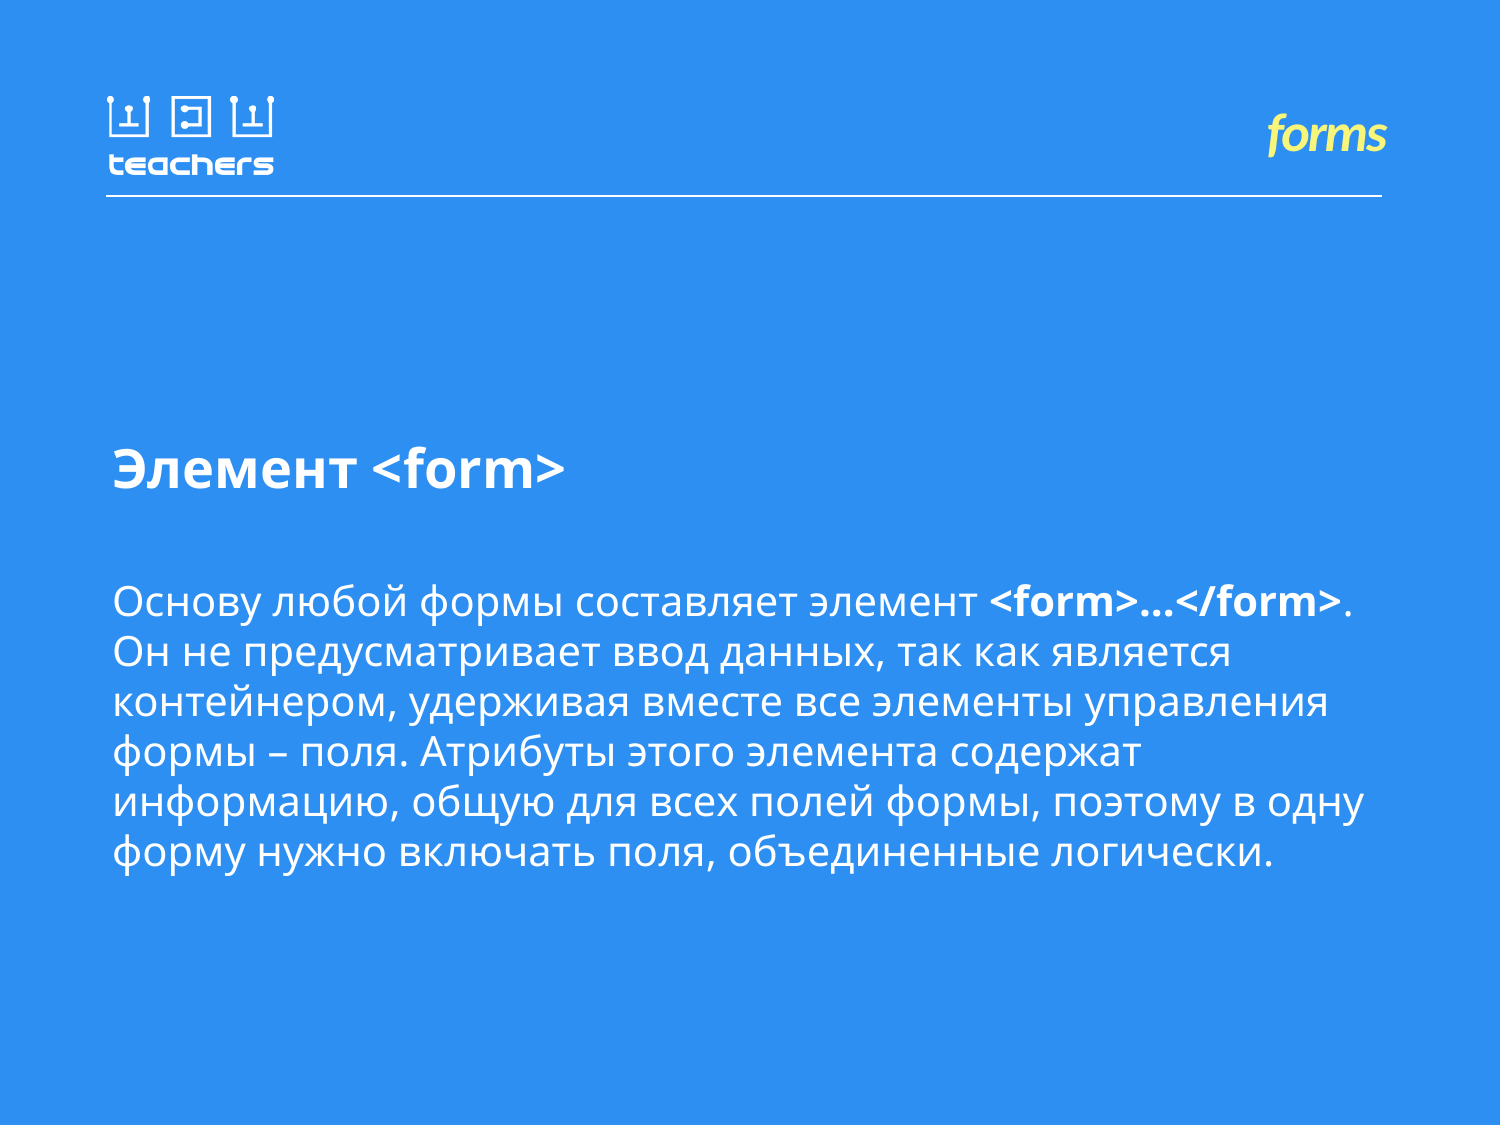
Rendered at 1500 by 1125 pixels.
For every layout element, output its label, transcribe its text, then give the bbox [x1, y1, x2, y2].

picture [100, 86, 279, 182]
list forms [100, 81, 1388, 188]
text_box Элемент <form> Основу любой формы составляет элемент <form>...</form>. Он не предусматривает ввод данных, так как является контейнером, удерживая вместе все элементы управления формы – поля. Атрибуты этого элемента содержат информацию, общую для всех полей формы, поэтому в одну форму нужно включать поля, объединенные логически. [100, 423, 1400, 887]
